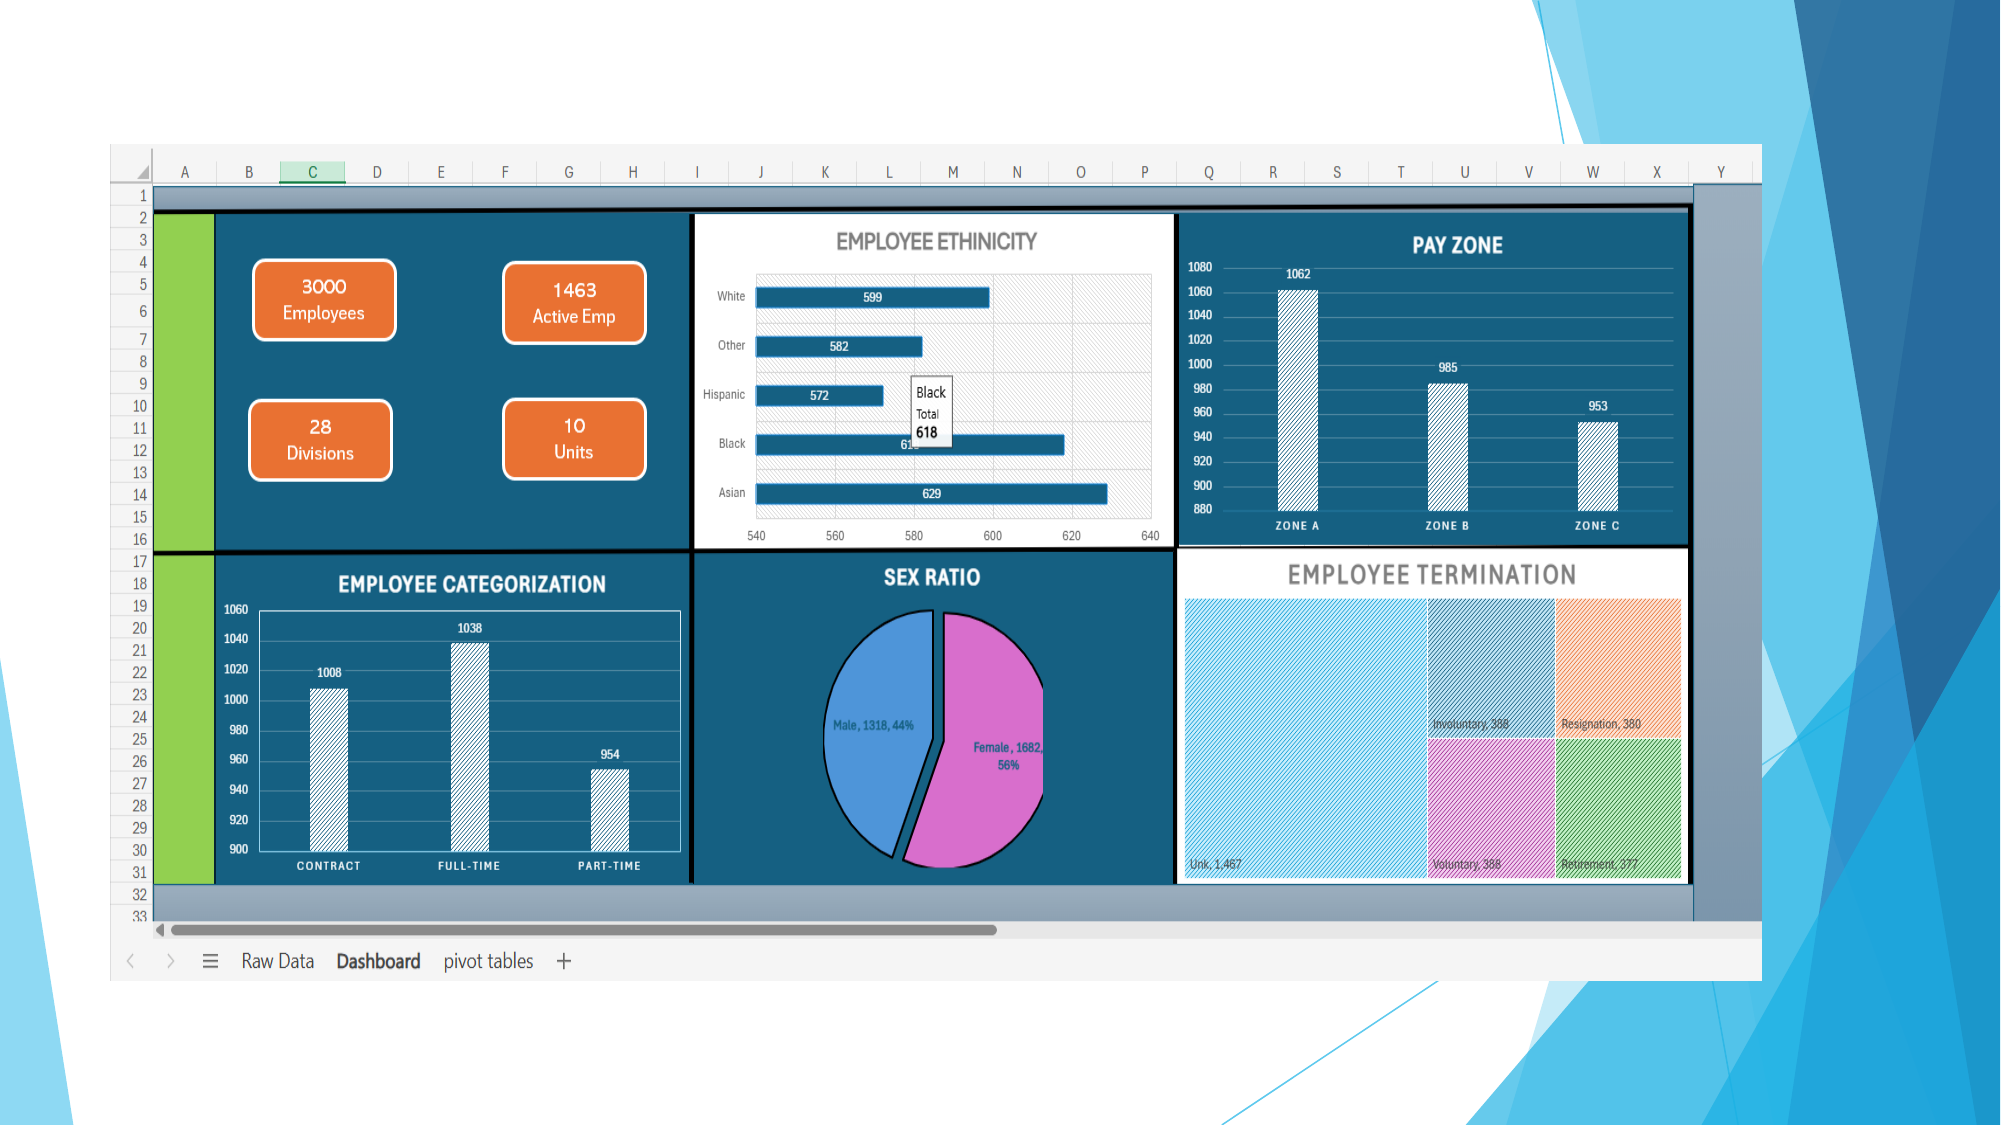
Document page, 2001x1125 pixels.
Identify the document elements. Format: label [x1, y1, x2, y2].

picture [109, 143, 1762, 982]
